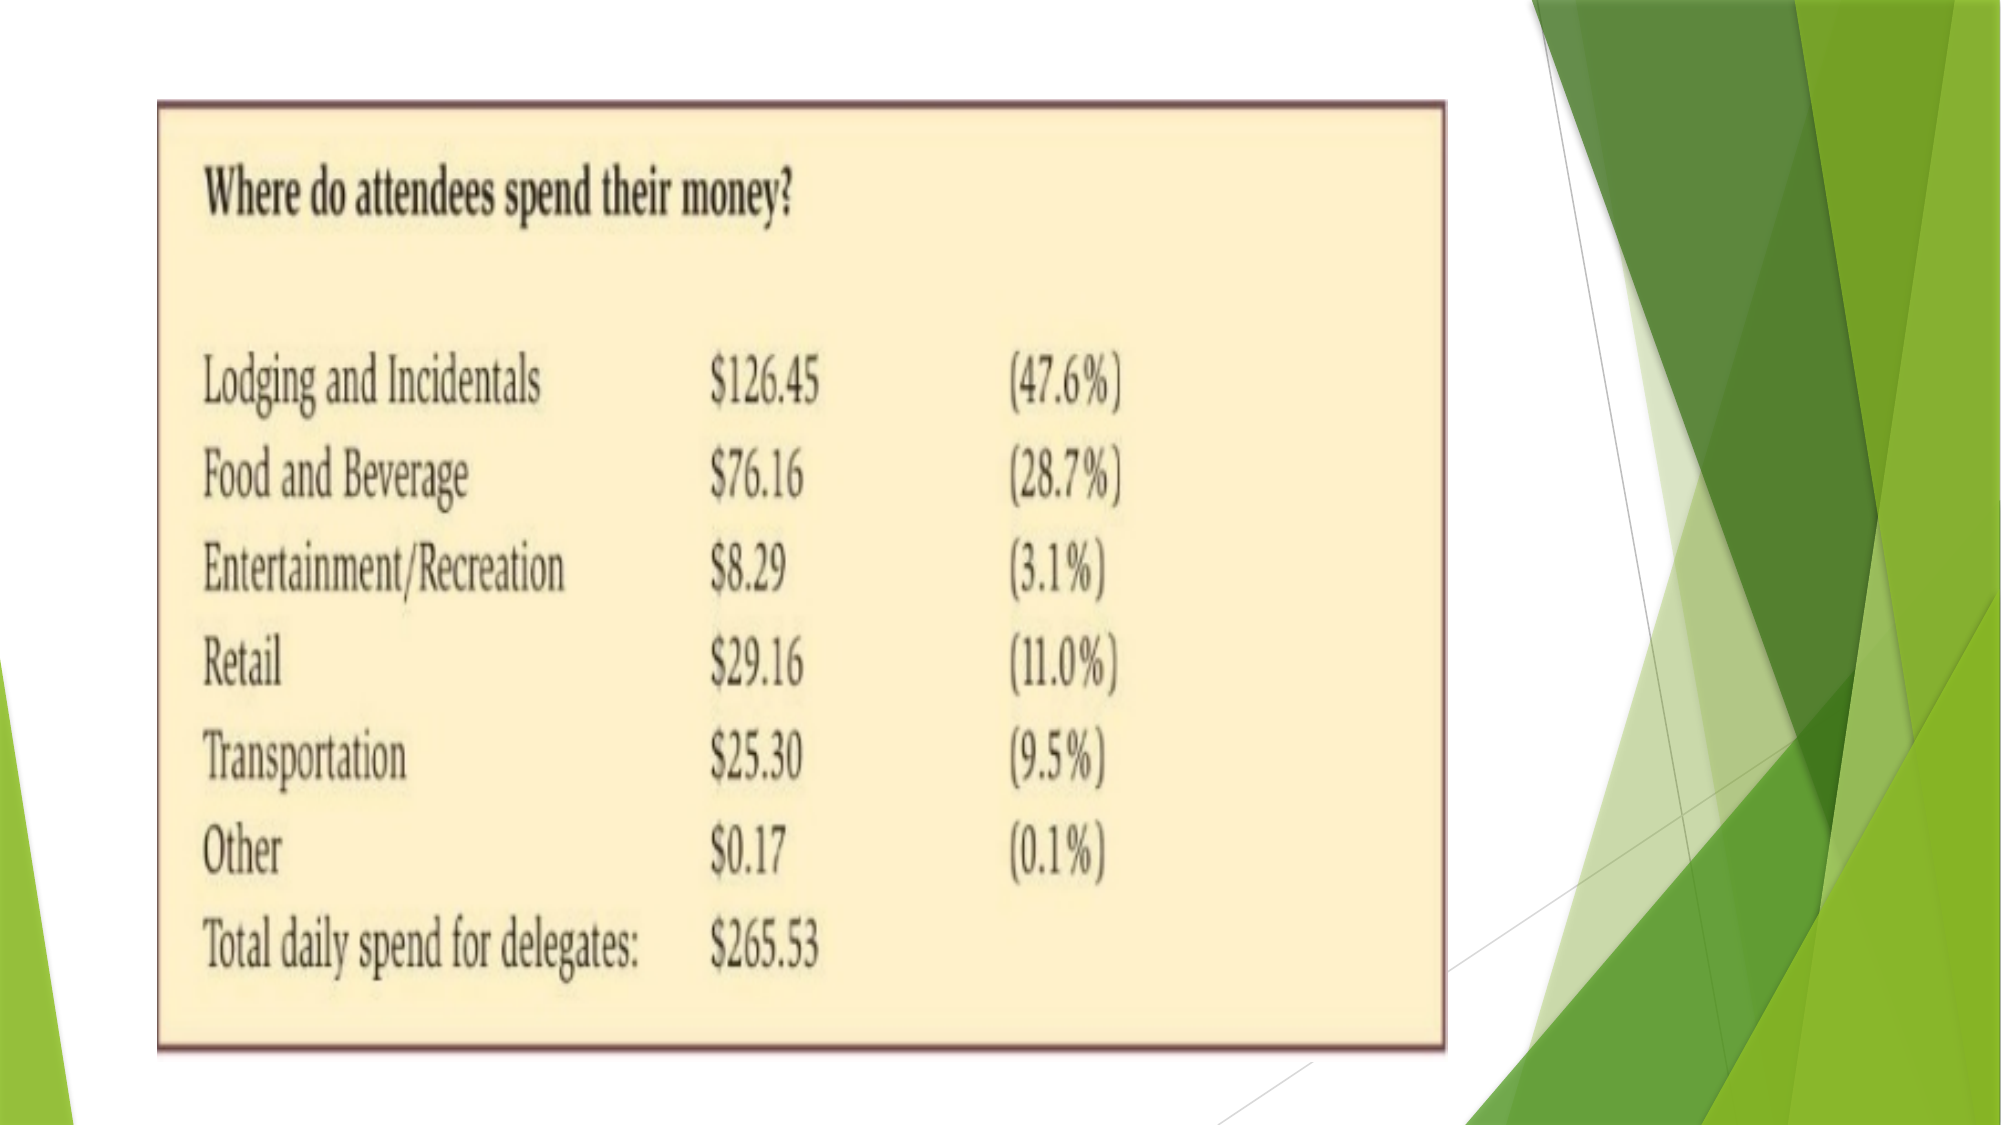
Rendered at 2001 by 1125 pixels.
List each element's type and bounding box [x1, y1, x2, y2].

list [157, 99, 1448, 1063]
